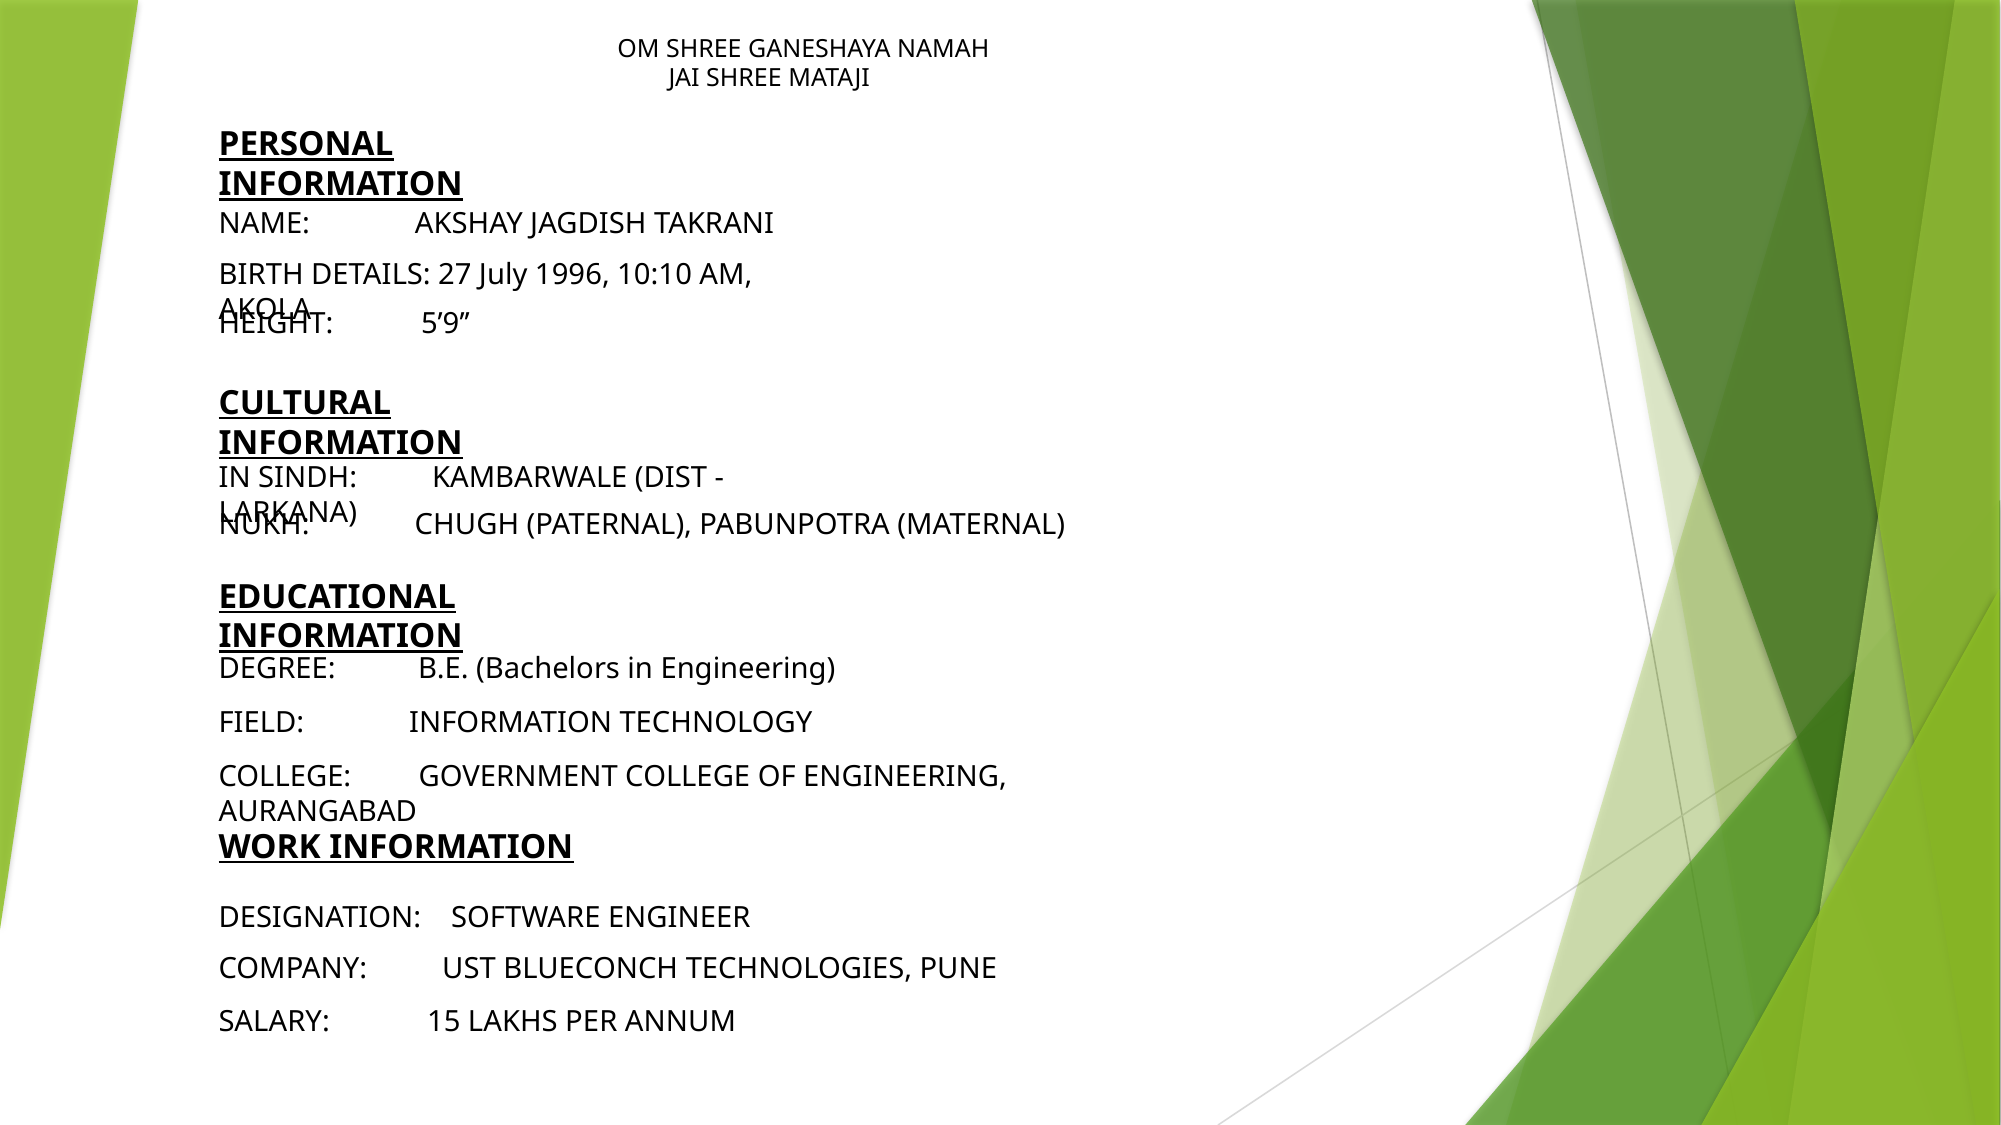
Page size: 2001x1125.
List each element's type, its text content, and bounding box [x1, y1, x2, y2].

text_box WORK INFORMATION [203, 817, 683, 873]
text_box COMPANY: UST BLUECONCH TECHNOLOGIES, PUNE [203, 941, 1018, 992]
text_box PERSONAL INFORMATION [203, 114, 654, 196]
text_box NAME: AKSHAY JAGDISH TAKRANI [203, 196, 796, 247]
text_box SALARY: 15 LAKHS PER ANNUM [203, 994, 1018, 1045]
text_box IN SINDH: KAMBARWALE (DIST - LARKANA) [203, 450, 860, 497]
text_box NUKH: CHUGH (PATERNAL), PABUNPOTRA (MATERNAL) [203, 497, 1141, 548]
text_box JAI SHREE MATAJI [653, 54, 1192, 99]
text_box HEIGHT: 5’9’’ [203, 296, 854, 347]
text_box DESIGNATION: SOFTWARE ENGINEER [203, 890, 1018, 941]
text_box EDUCATIONAL INFORMATION [203, 567, 683, 642]
text_box OM SHREE GANESHAYA NAMAH [602, 24, 1141, 70]
text_box COLLEGE: GOVERNMENT COLLEGE OF ENGINEERING, AURANGABAD [203, 749, 1180, 835]
text_box BIRTH DETAILS: 27 July 1996, 10:10 AM, AKOLA [203, 247, 854, 296]
text_box CULTURAL INFORMATION [203, 373, 654, 450]
text_box FIELD: INFORMATION TECHNOLOGY [203, 695, 854, 746]
text_box DEGREE: B.E. (Bachelors in Engineering) [203, 642, 854, 692]
